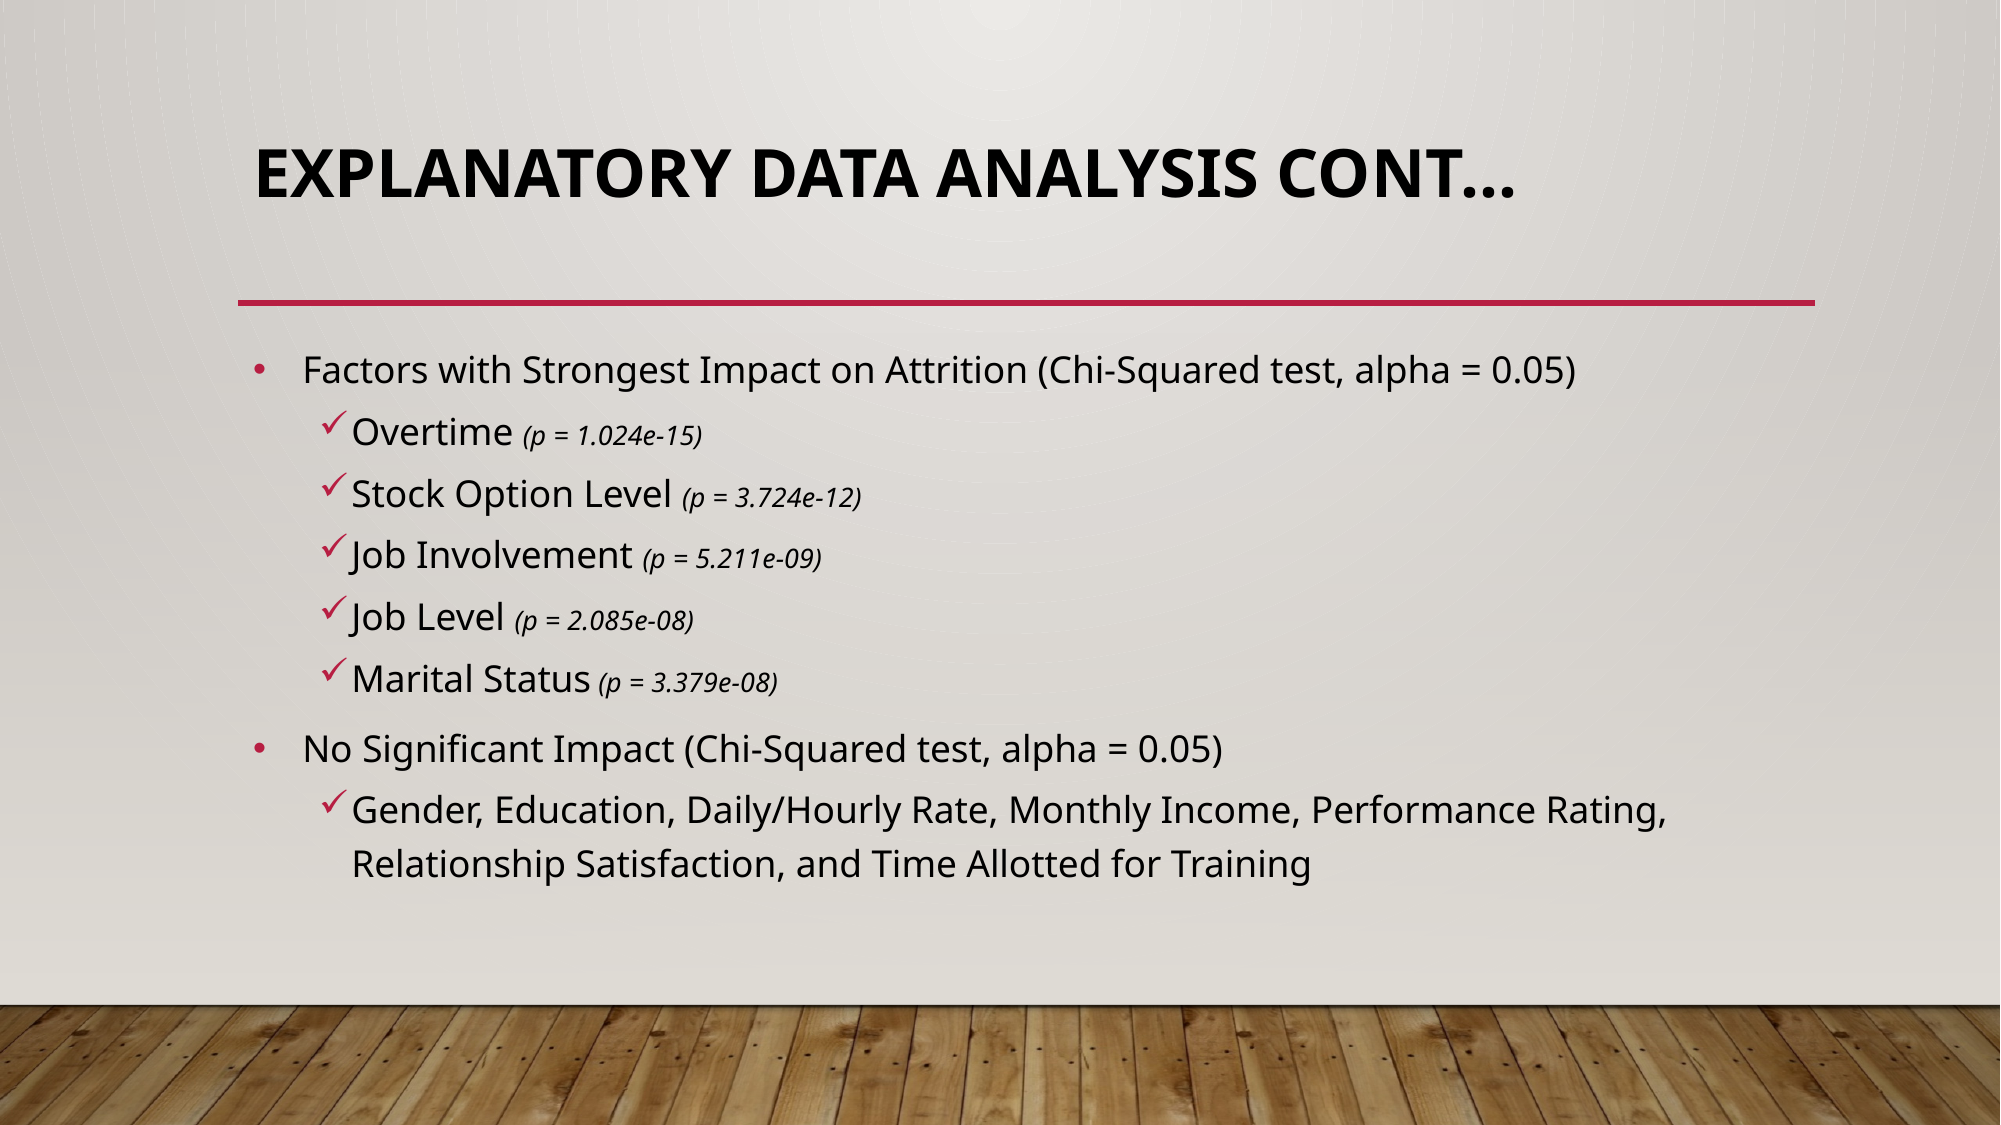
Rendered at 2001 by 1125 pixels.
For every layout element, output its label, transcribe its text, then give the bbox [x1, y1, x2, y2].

list Factors with Strongest Impact on Attrition (Chi-Squared test, alpha = 0.05) Overtime (p = 1.024e-15) Stock Option Level (p = 3.724e-12) Job Involvement (p = 5.211e-09) Job Level (p = 2.085e-08) Marital Status (p = 3.379e-08) No Significant Impact (Chi-Squared test, alpha = 0.05) Gender, Education, Daily/Hourly Rate, Monthly Income, Performance Rating, Relationship Satisfaction, and Time Allotted for Training [238, 330, 1814, 897]
title Explanatory Data Analysis Cont… [238, 131, 1814, 305]
picture [0, 1005, 2000, 1125]
